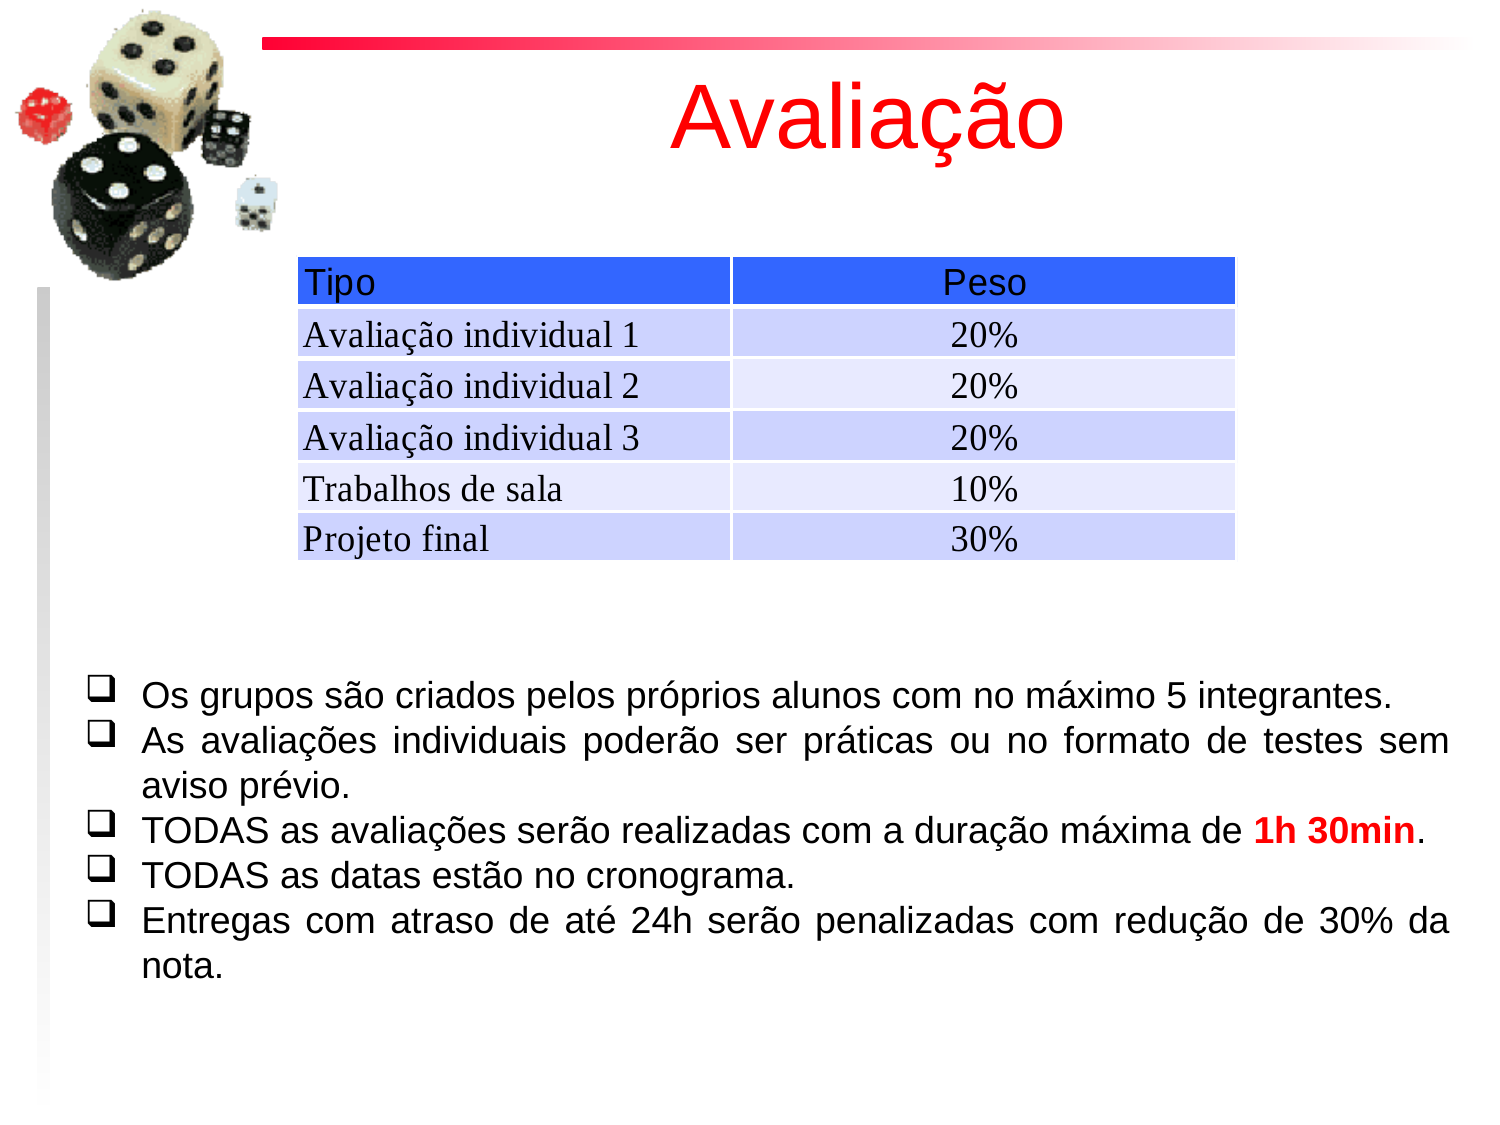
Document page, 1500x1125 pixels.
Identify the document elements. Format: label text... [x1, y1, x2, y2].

picture [5, 0, 288, 288]
picture [296, 255, 1239, 564]
text_box Avaliação [287, 50, 1450, 243]
text_box Os grupos são criados pelos próprios alunos com no máximo 5 integrantes. As avaliações individuais poderão ser práticas ou no formato de testes sem aviso prévio. TODAS as avaliações serão realizadas com a duração máxima de 1h 30min. TODAS as datas estão no cronograma. Entregas com atraso de até 24h serão penalizadas com redução de 30% da nota. [70, 243, 1465, 1047]
